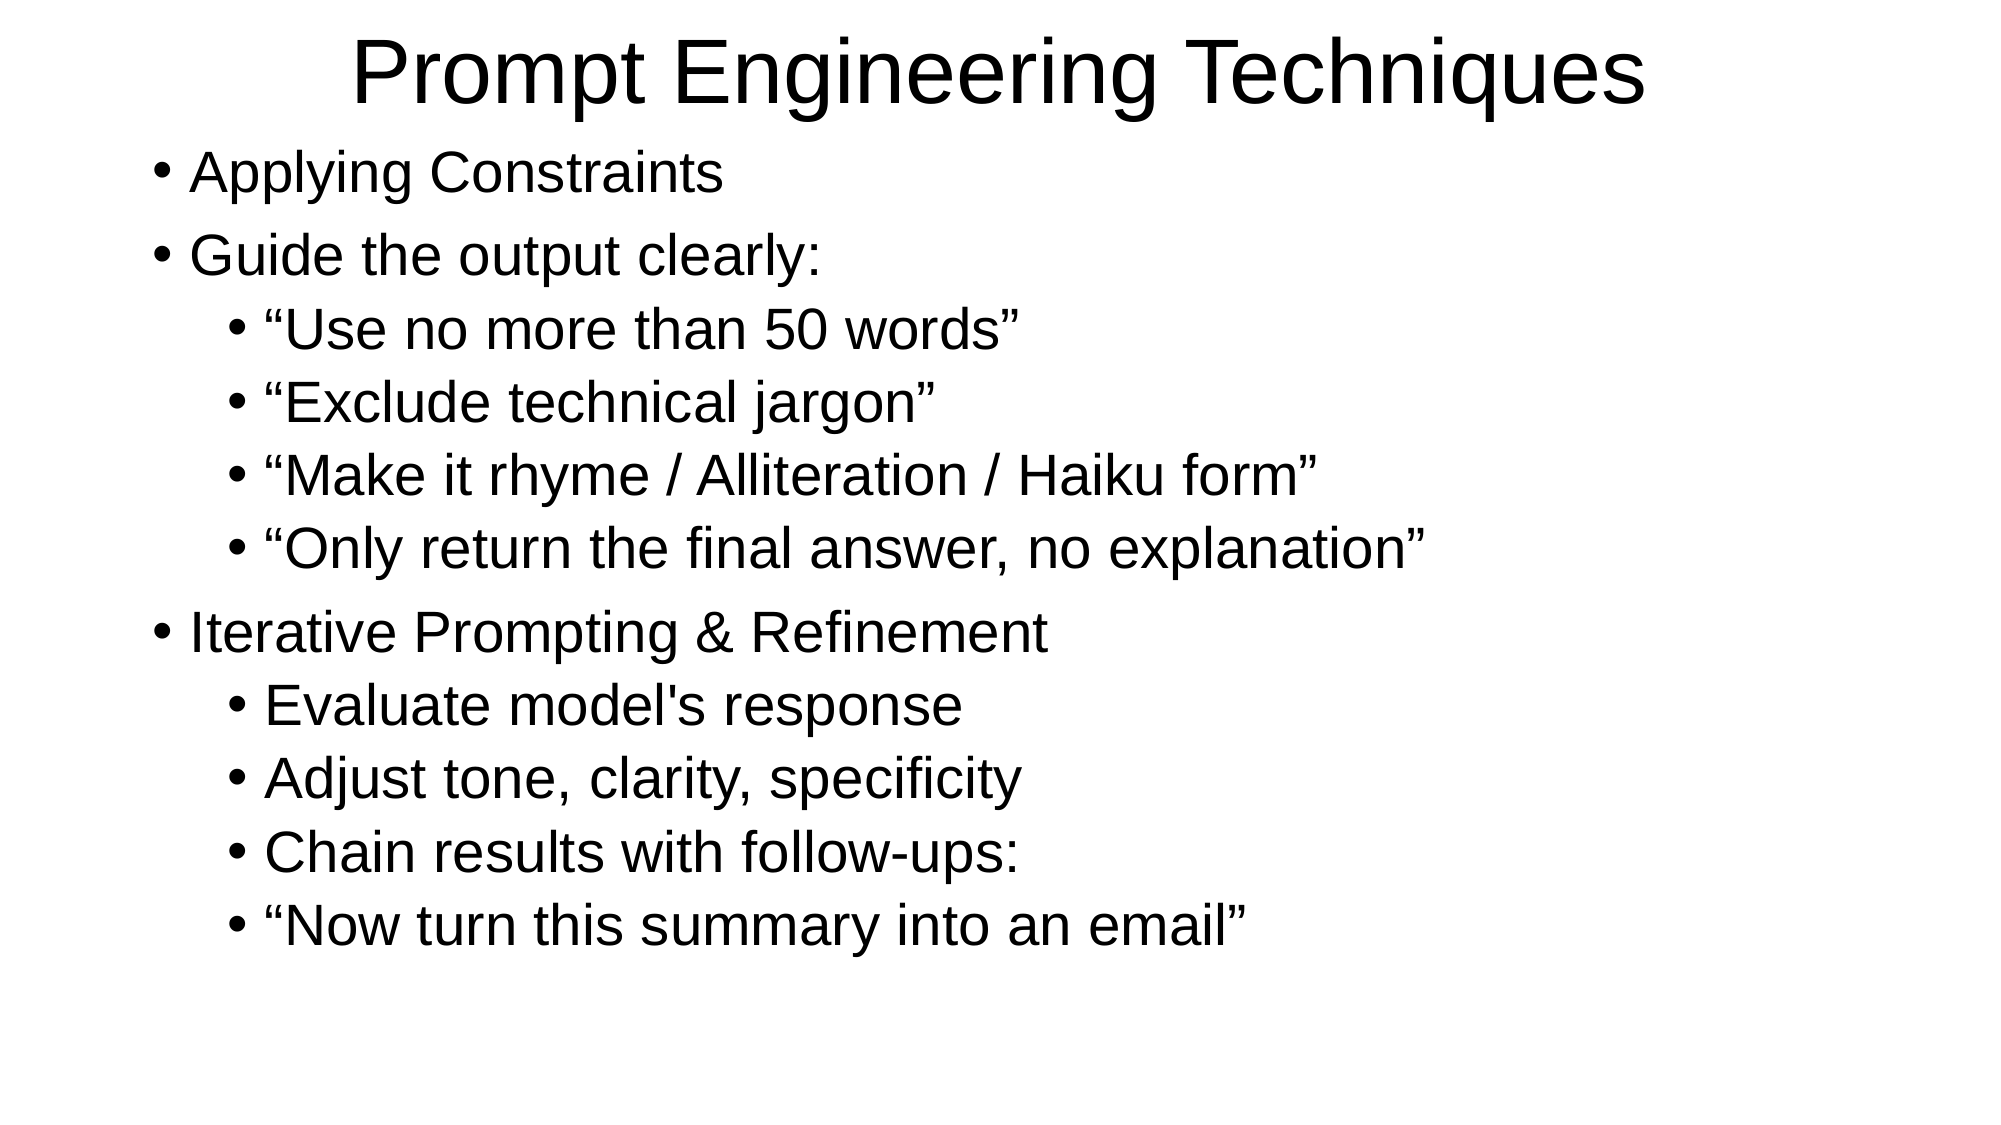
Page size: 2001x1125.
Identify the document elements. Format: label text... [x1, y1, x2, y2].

title Prompt Engineering Techniques [137, 13, 1863, 134]
list Applying Constraints Guide the output clearly: “Use no more than 50 words” “Exclude technical jargon” “Make it rhyme / Alliteration / Haiku form” “Only return the final answer, no explanation” Iterative Prompting & Refinement Evaluate model's response Adjust tone, clarity, specificity Chain results with follow-ups: “Now turn this summary into an email” [137, 134, 1863, 1112]
